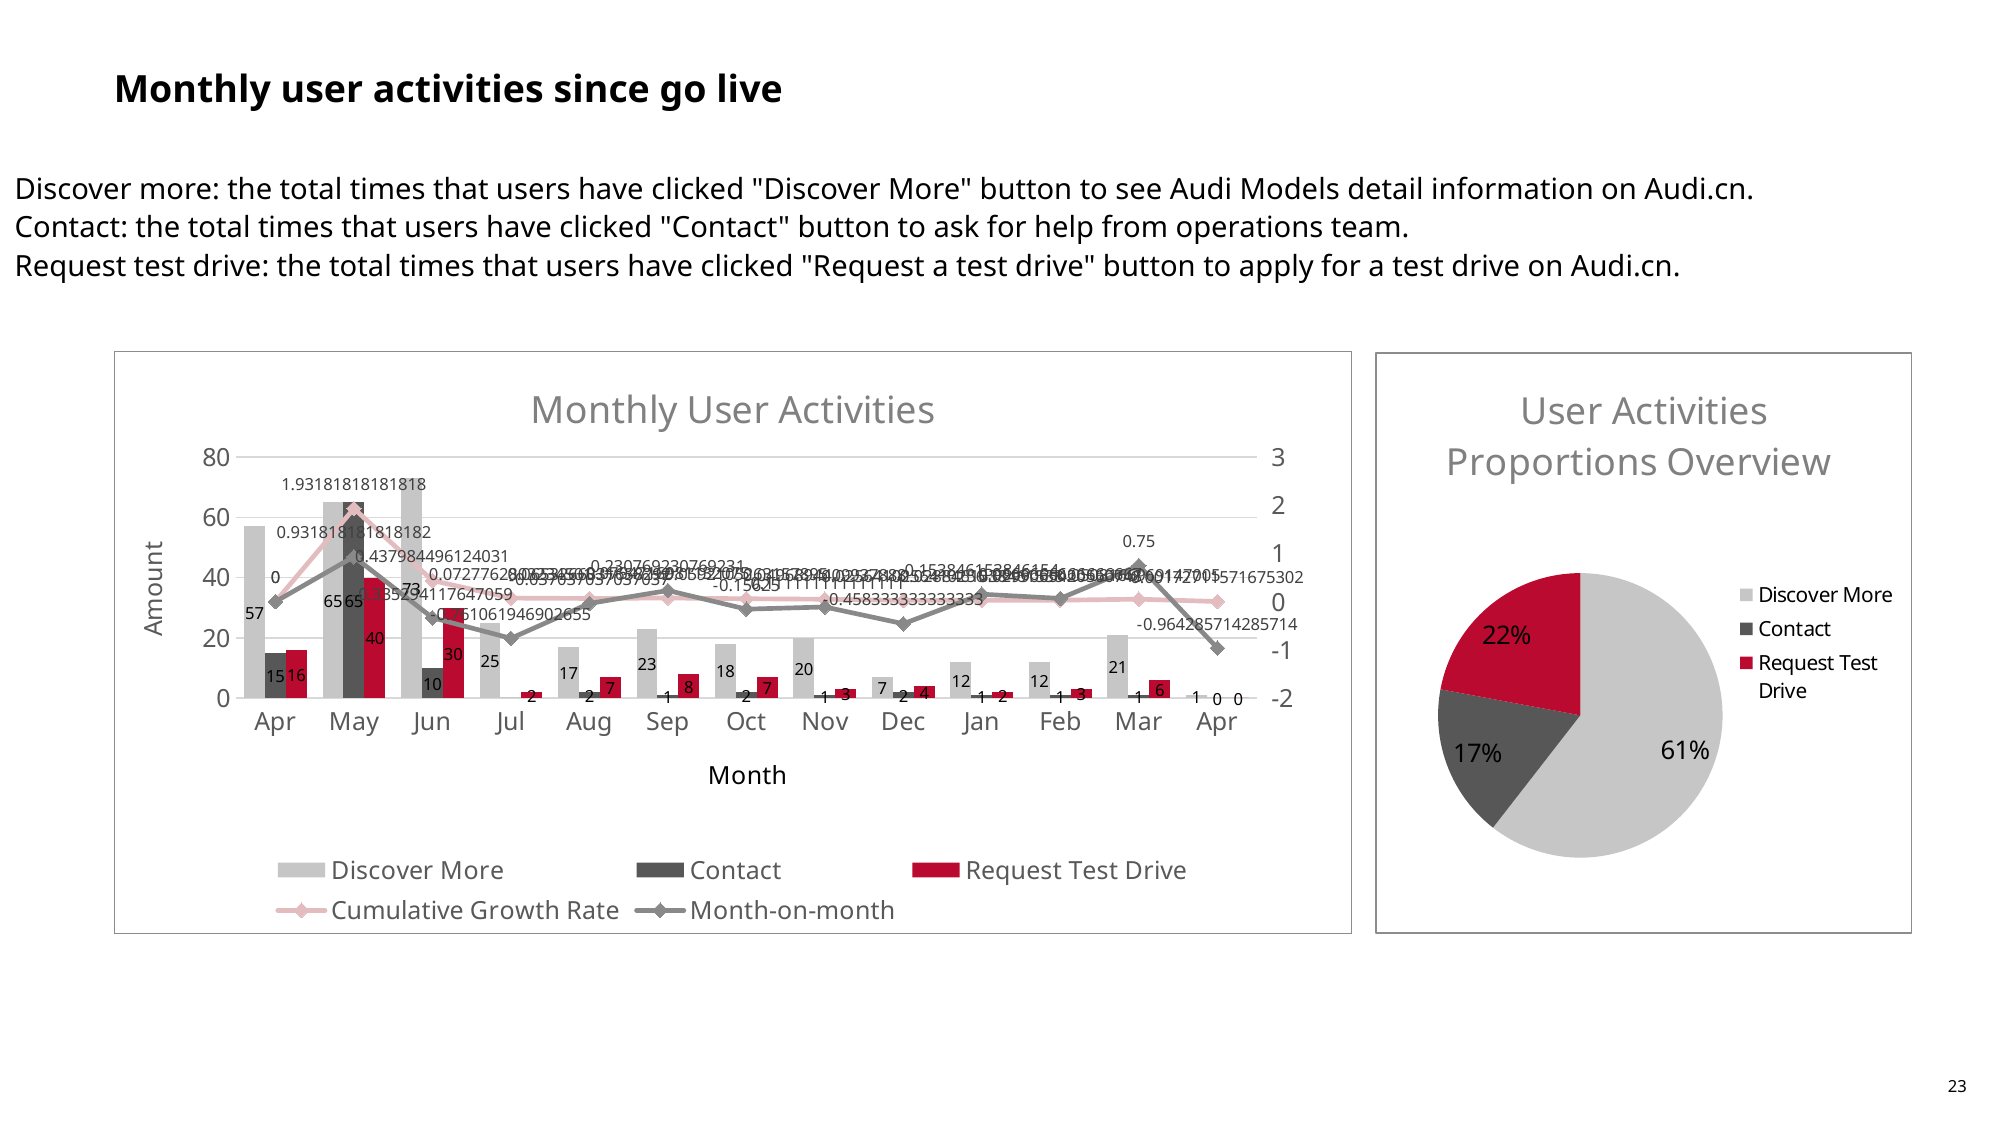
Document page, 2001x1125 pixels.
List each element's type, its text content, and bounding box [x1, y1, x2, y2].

chart [113, 351, 1352, 934]
title Monthly user activities since go live [114, 60, 1975, 161]
text_box Discover more: the total times that users have clicked "Discover More" button to see Audi Models detail information on Audi.cn. Contact: the total times that users have clicked "Contact" button to ask for help from operations team. Request test drive: the total times that users have clicked "Request a test drive" button to apply for a test drive on Audi.cn. [14, 166, 1756, 282]
chart [1374, 352, 1913, 934]
